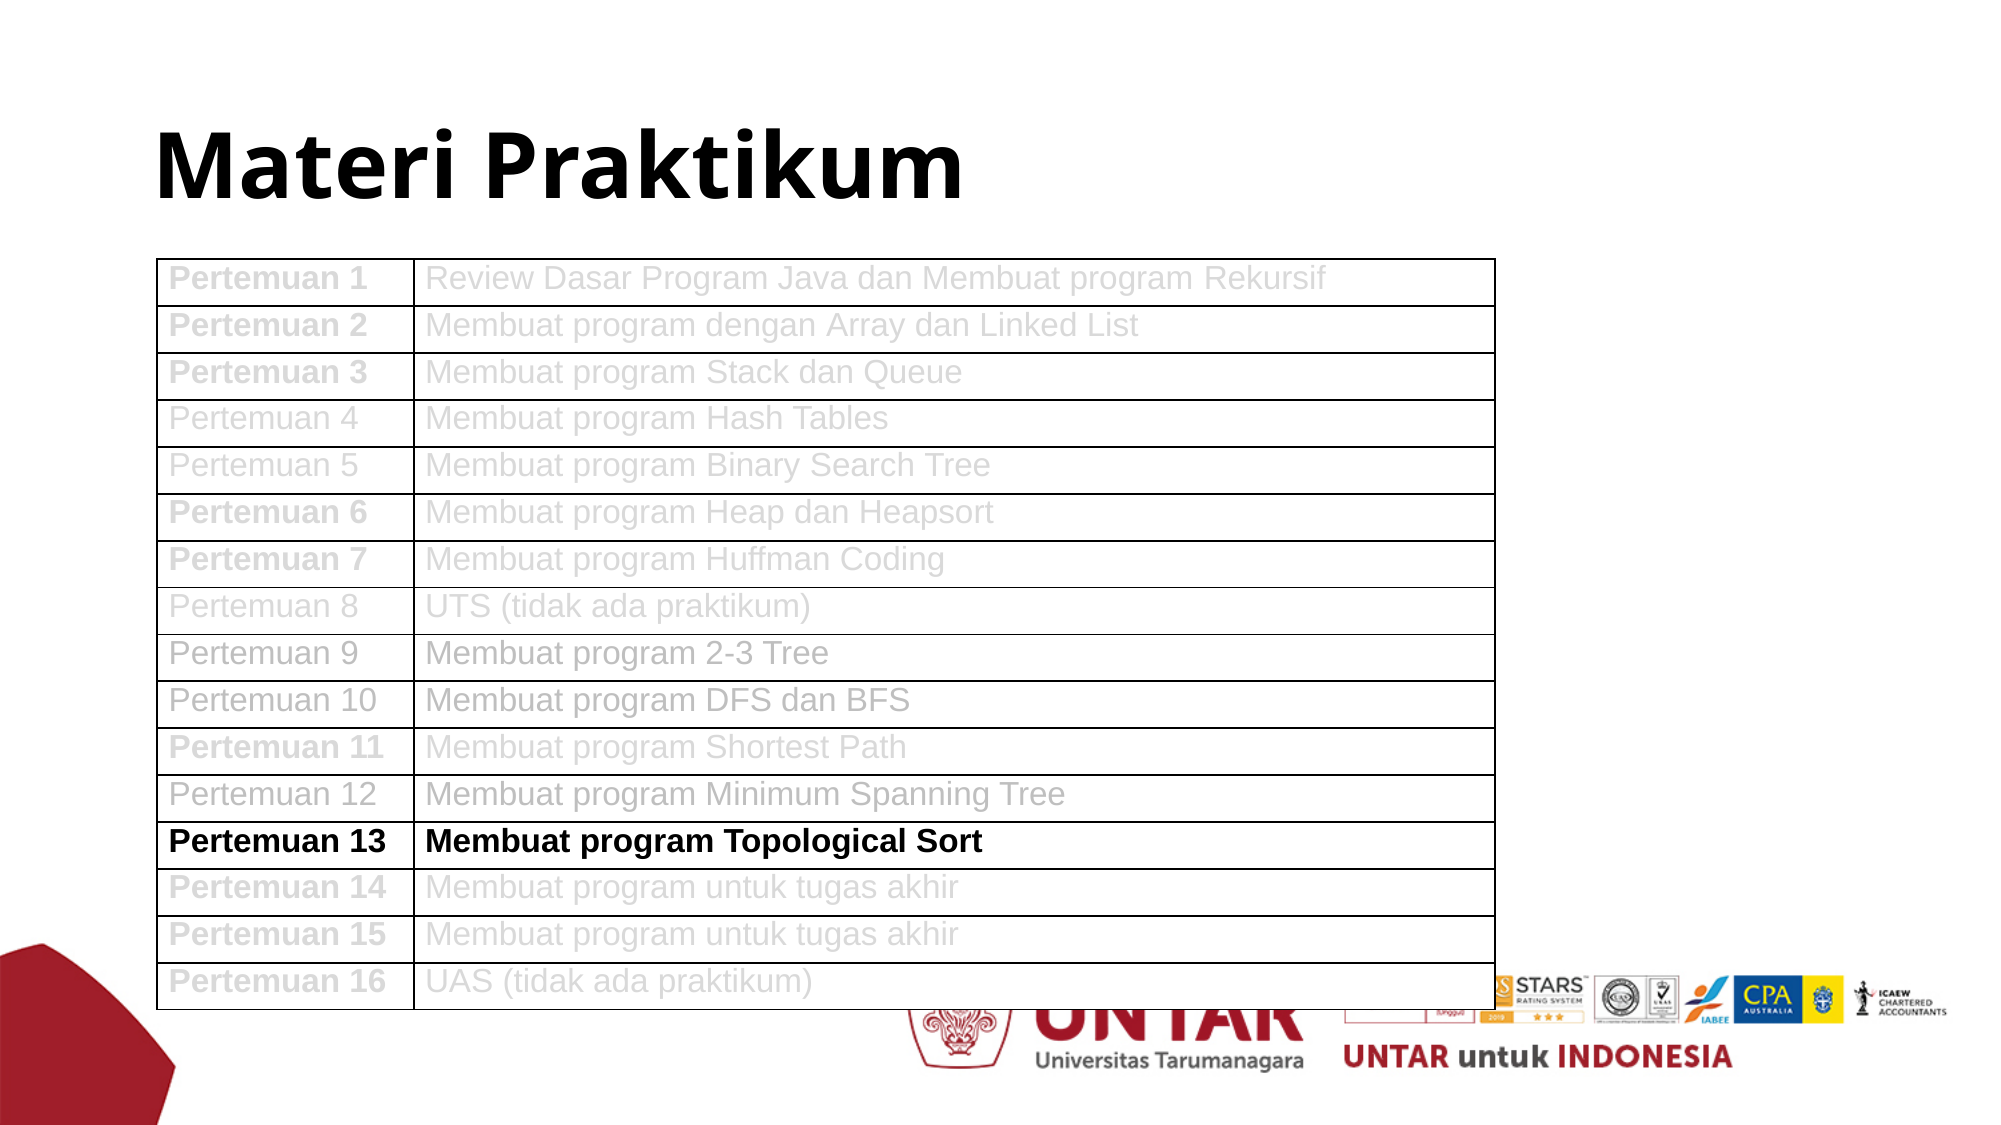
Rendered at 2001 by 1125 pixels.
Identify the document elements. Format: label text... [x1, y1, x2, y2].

table_cell Membuat program Minimum Spanning Tree [415, 776, 1494, 821]
table_cell Membuat program untuk tugas akhir [415, 917, 1494, 962]
table_cell UTS (tidak ada praktikum) [415, 588, 1494, 634]
table_cell Pertemuan 9 [158, 635, 413, 680]
table_cell Membuat program Huffman Coding [415, 542, 1494, 587]
picture [0, 0, 2001, 1125]
table_cell Pertemuan 4 [158, 401, 413, 446]
table_cell Membuat program Stack dan Queue [415, 354, 1494, 399]
table_cell Pertemuan 11 [158, 729, 413, 774]
table_cell Pertemuan 12 [158, 776, 413, 821]
title Materi Praktikum [137, 59, 1863, 278]
table_cell Membuat program Topological Sort [415, 823, 1494, 868]
table_cell Pertemuan 14 [158, 870, 413, 915]
table_cell Membuat program Binary Search Tree [415, 448, 1494, 493]
table_cell Pertemuan 7 [158, 542, 413, 587]
table_cell Membuat program Hash Tables [415, 401, 1494, 446]
table_cell Pertemuan 8 [158, 588, 413, 634]
table_cell Membuat program DFS dan BFS [415, 682, 1494, 727]
table_cell Pertemuan 6 [158, 495, 413, 540]
table_cell Pertemuan 2 [158, 307, 413, 352]
table_cell Pertemuan 10 [158, 682, 413, 727]
table_cell Membuat program 2-3 Tree [415, 635, 1494, 680]
table_cell Membuat program Shortest Path [415, 729, 1494, 774]
table_cell Membuat program dengan Array dan Linked List [415, 307, 1494, 352]
table_header Review Dasar Program Java dan Membuat program Rekursif [415, 260, 1494, 305]
table_cell Membuat program Heap dan Heapsort [415, 495, 1494, 540]
table_cell Pertemuan 5 [158, 448, 413, 493]
table_cell Pertemuan 3 [158, 354, 413, 399]
table_cell Pertemuan 15 [158, 917, 413, 962]
table_cell UAS (tidak ada praktikum) [415, 964, 1494, 1009]
table_cell Pertemuan 16 [158, 964, 413, 1009]
table_header Pertemuan 1 [158, 260, 413, 305]
table_cell Pertemuan 13 [158, 823, 413, 868]
table_cell Membuat program untuk tugas akhir [415, 870, 1494, 915]
